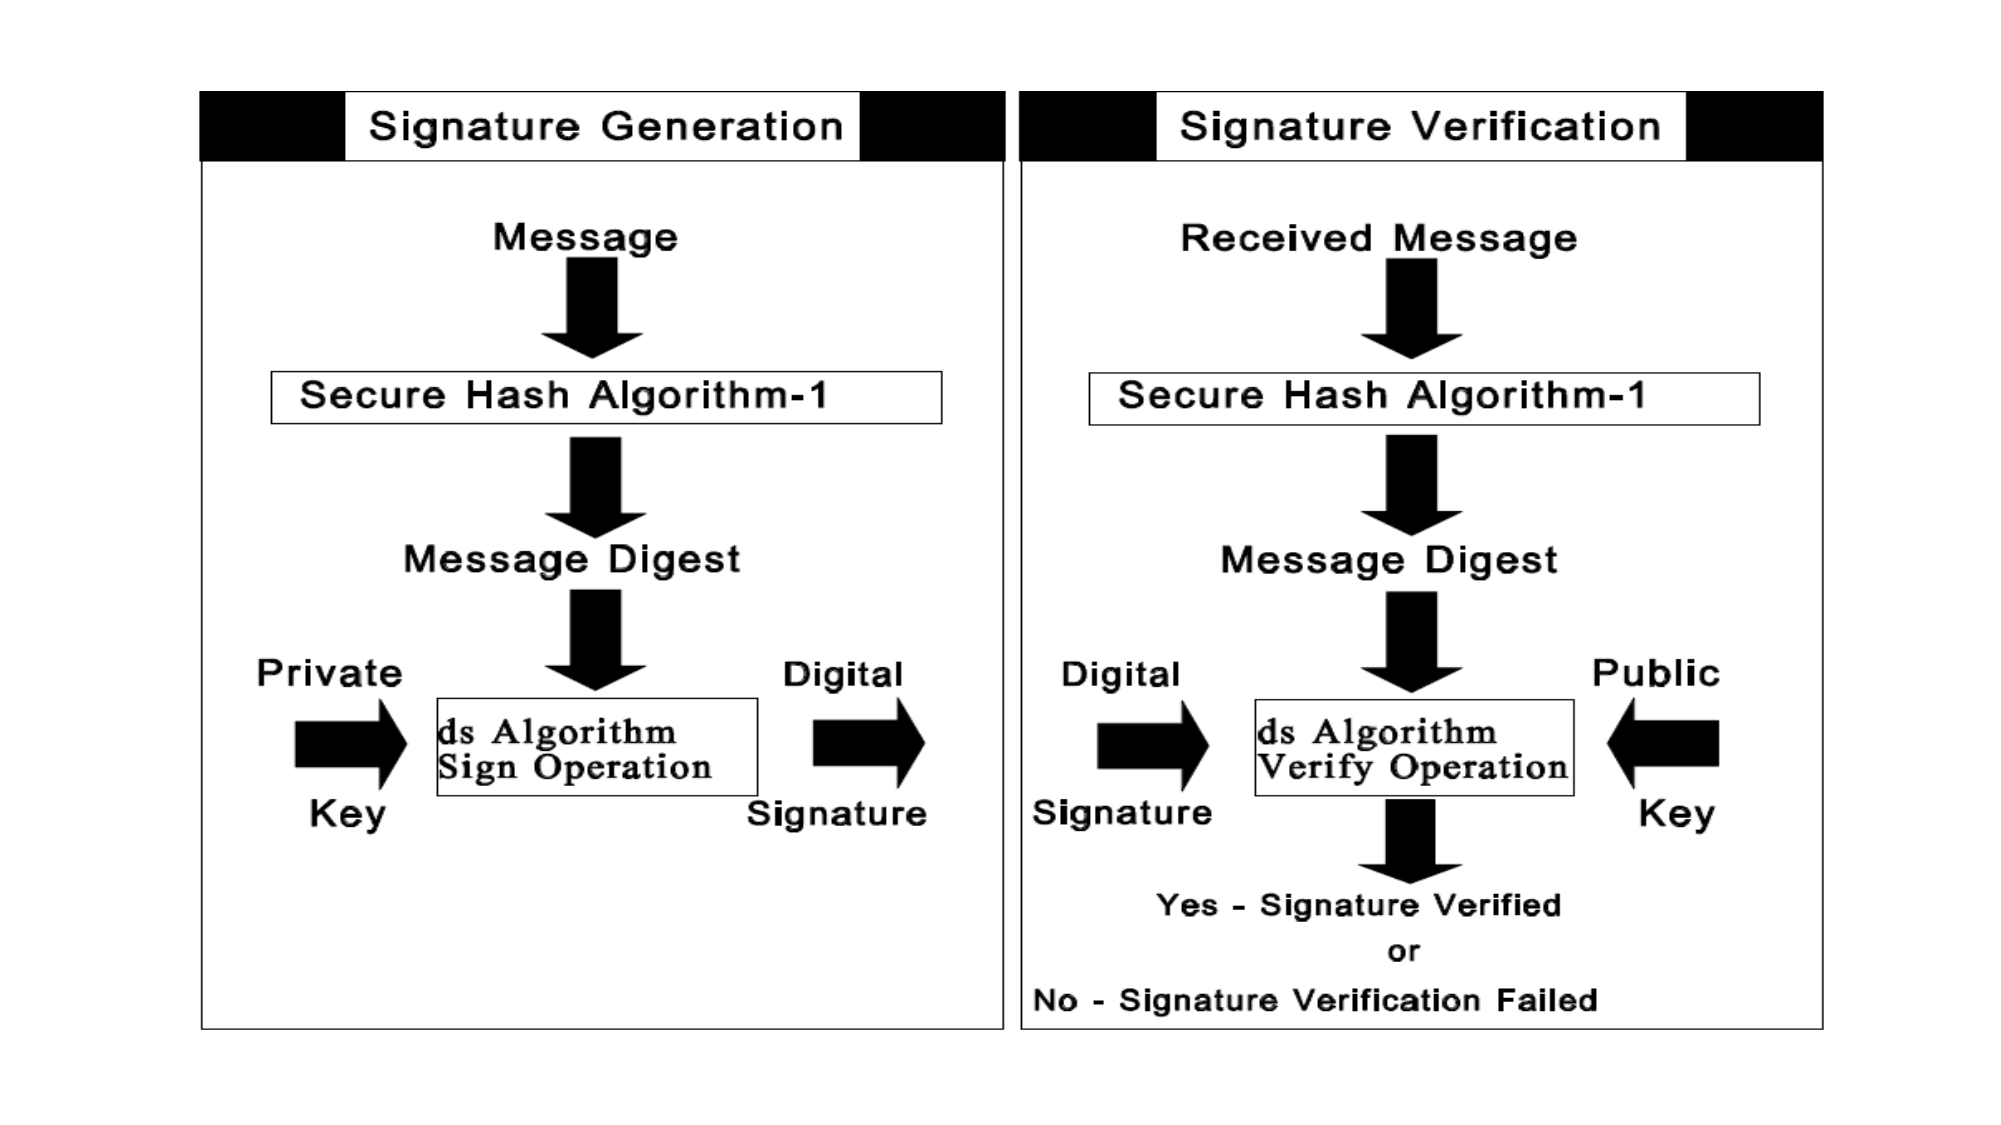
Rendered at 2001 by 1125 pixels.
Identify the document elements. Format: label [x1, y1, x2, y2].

list [198, 91, 1829, 1034]
